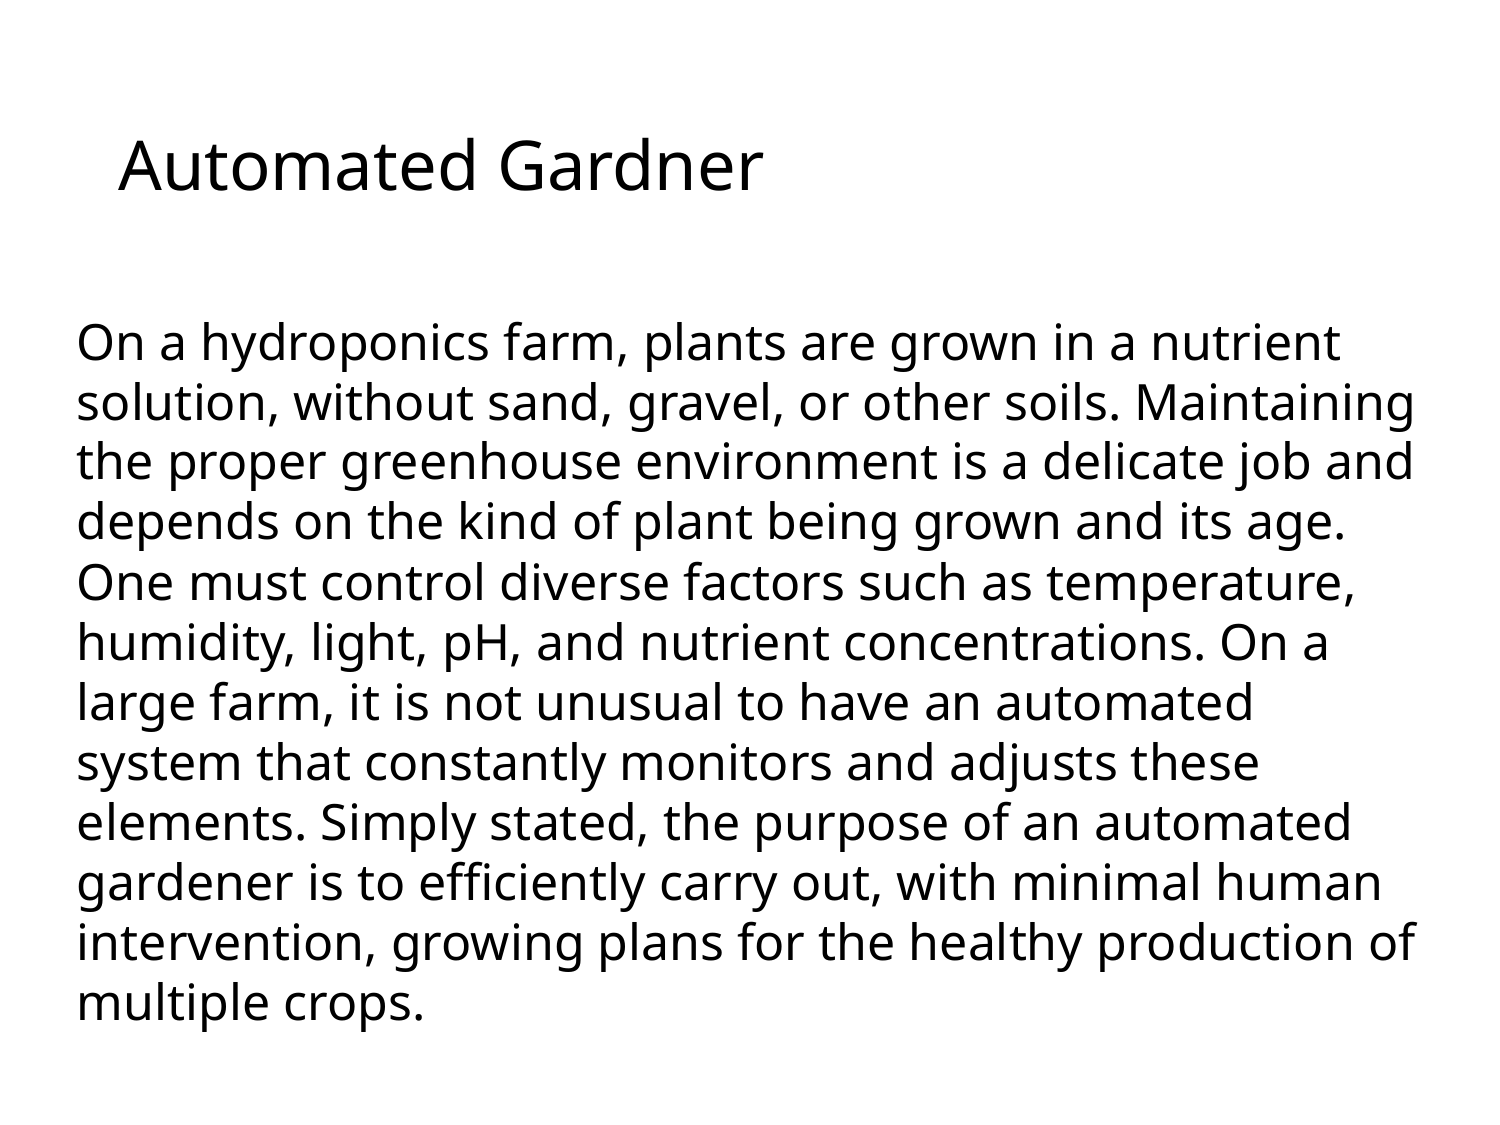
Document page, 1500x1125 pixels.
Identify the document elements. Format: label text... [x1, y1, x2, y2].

text_box On a hydroponics farm, plants are grown in a nutrient solution, without sand, gravel, or other soils. Maintaining the proper greenhouse environment is a delicate job and depends on the kind of plant being grown and its age. One must control diverse factors such as temperature, humidity, light, pH, and nutrient concentrations. On a large farm, it is not unusual to have an automated system that constantly monitors and adjusts these elements. Simply stated, the purpose of an automated gardener is to efficiently carry out, with minimal human intervention, growing plans for the healthy production of multiple crops. [62, 302, 1438, 1038]
title Automated Gardner [103, 59, 1397, 278]
